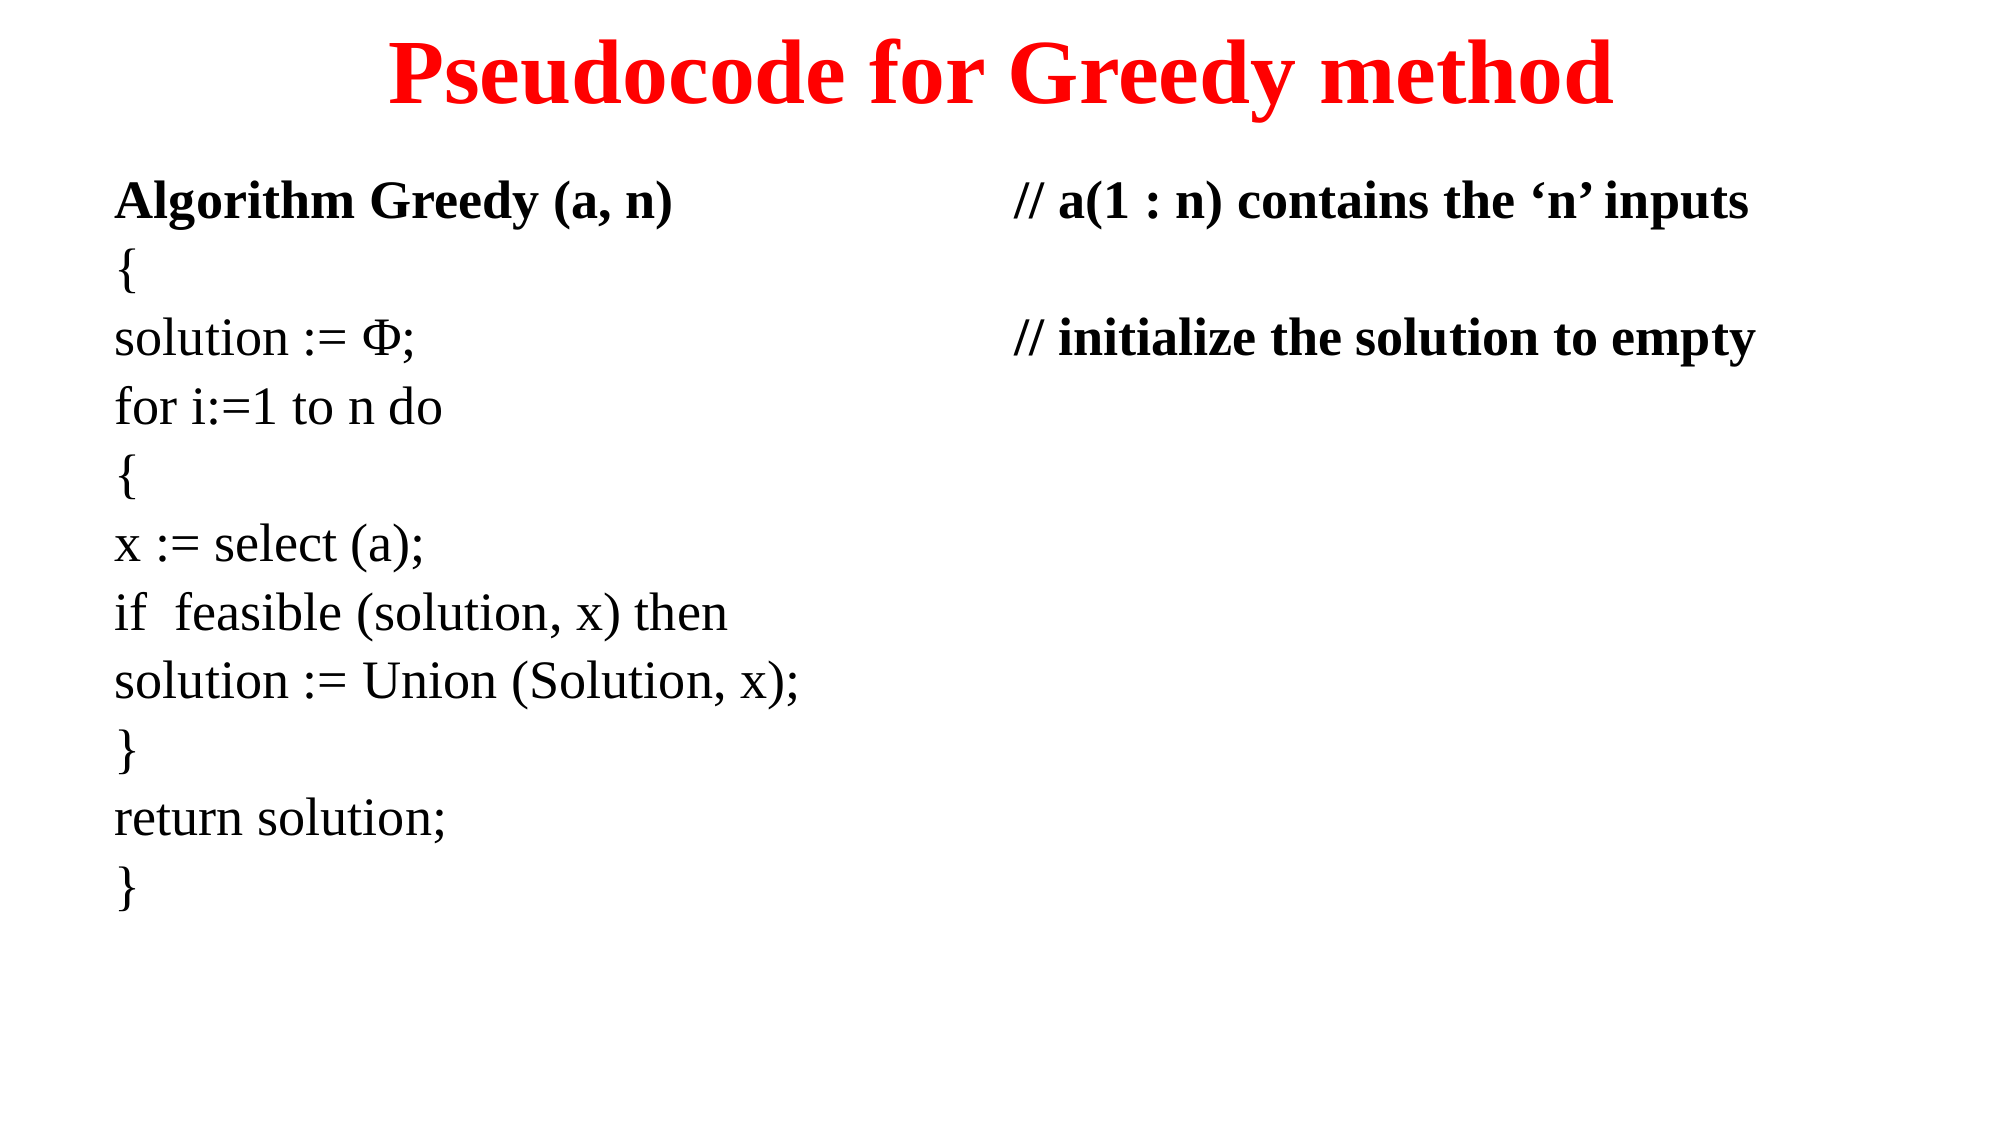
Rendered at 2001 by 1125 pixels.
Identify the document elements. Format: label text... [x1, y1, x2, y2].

title Pseudocode for Greedy method [102, 18, 1903, 115]
list Algorithm Greedy (a, n) // a(1 : n) contains the ‘n’ inputs { solution := Φ; // initialize the solution to empty for i:=1 to n do { x := select (a); if feasible (solution, x) then solution := Union (Solution, x); } return solution; } [99, 153, 1901, 1073]
